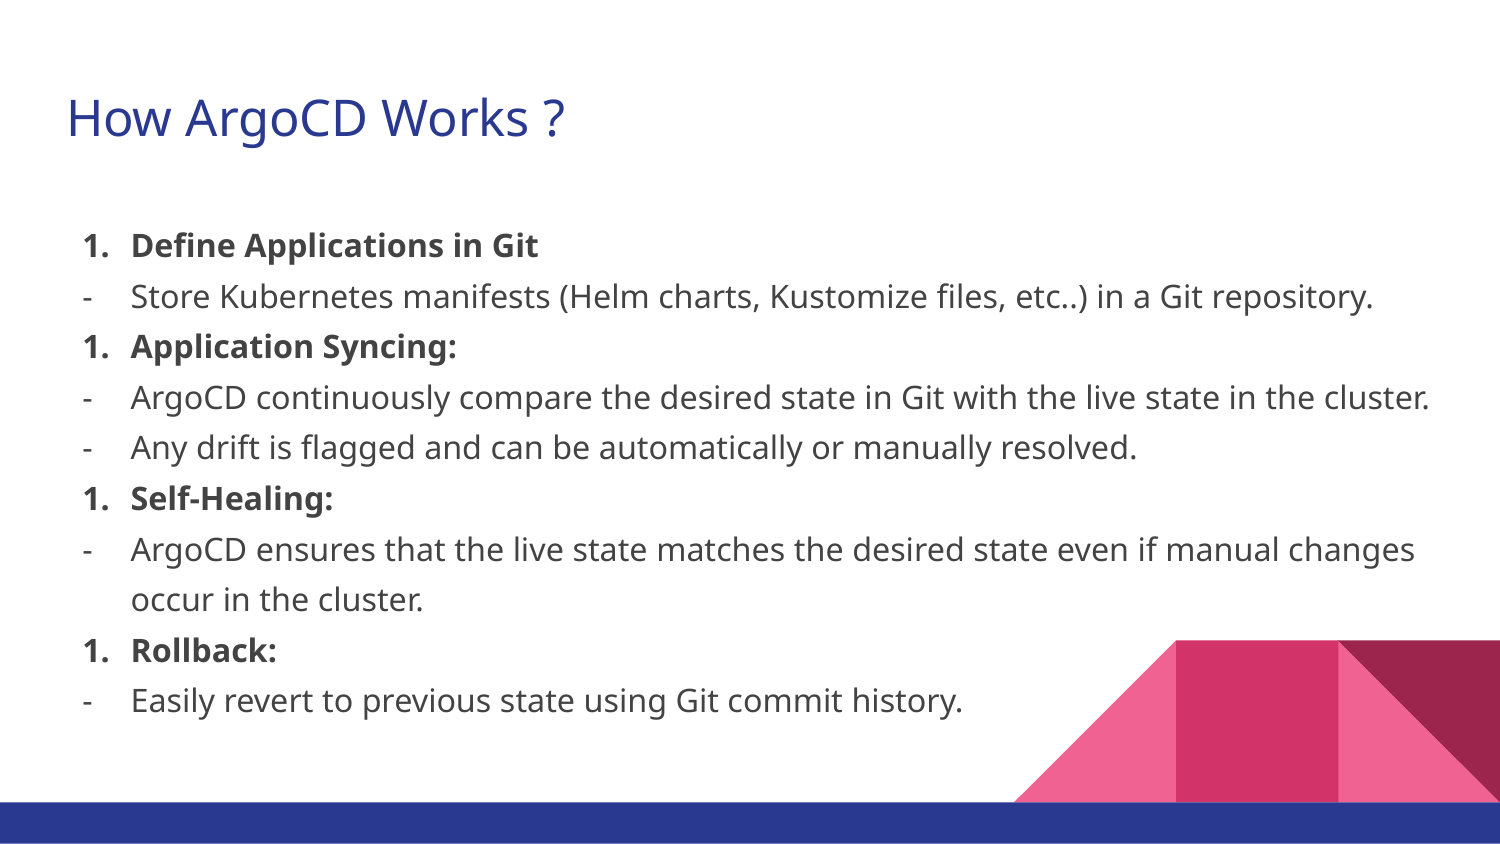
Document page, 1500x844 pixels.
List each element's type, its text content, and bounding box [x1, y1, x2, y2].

title How ArgoCD Works ? [51, 67, 1449, 167]
list Define Applications in Git Store Kubernetes manifests (Helm charts, Kustomize files, etc..) in a Git repository. Application Syncing: ArgoCD continuously compare the desired state in Git with the live state in the cluster. Any drift is flagged and can be automatically or manually resolved. Self-Healing: ArgoCD ensures that the live state matches the desired state even if manual changes occur in the cluster. Rollback: Easily revert to previous state using Git commit history. [51, 201, 1449, 750]
